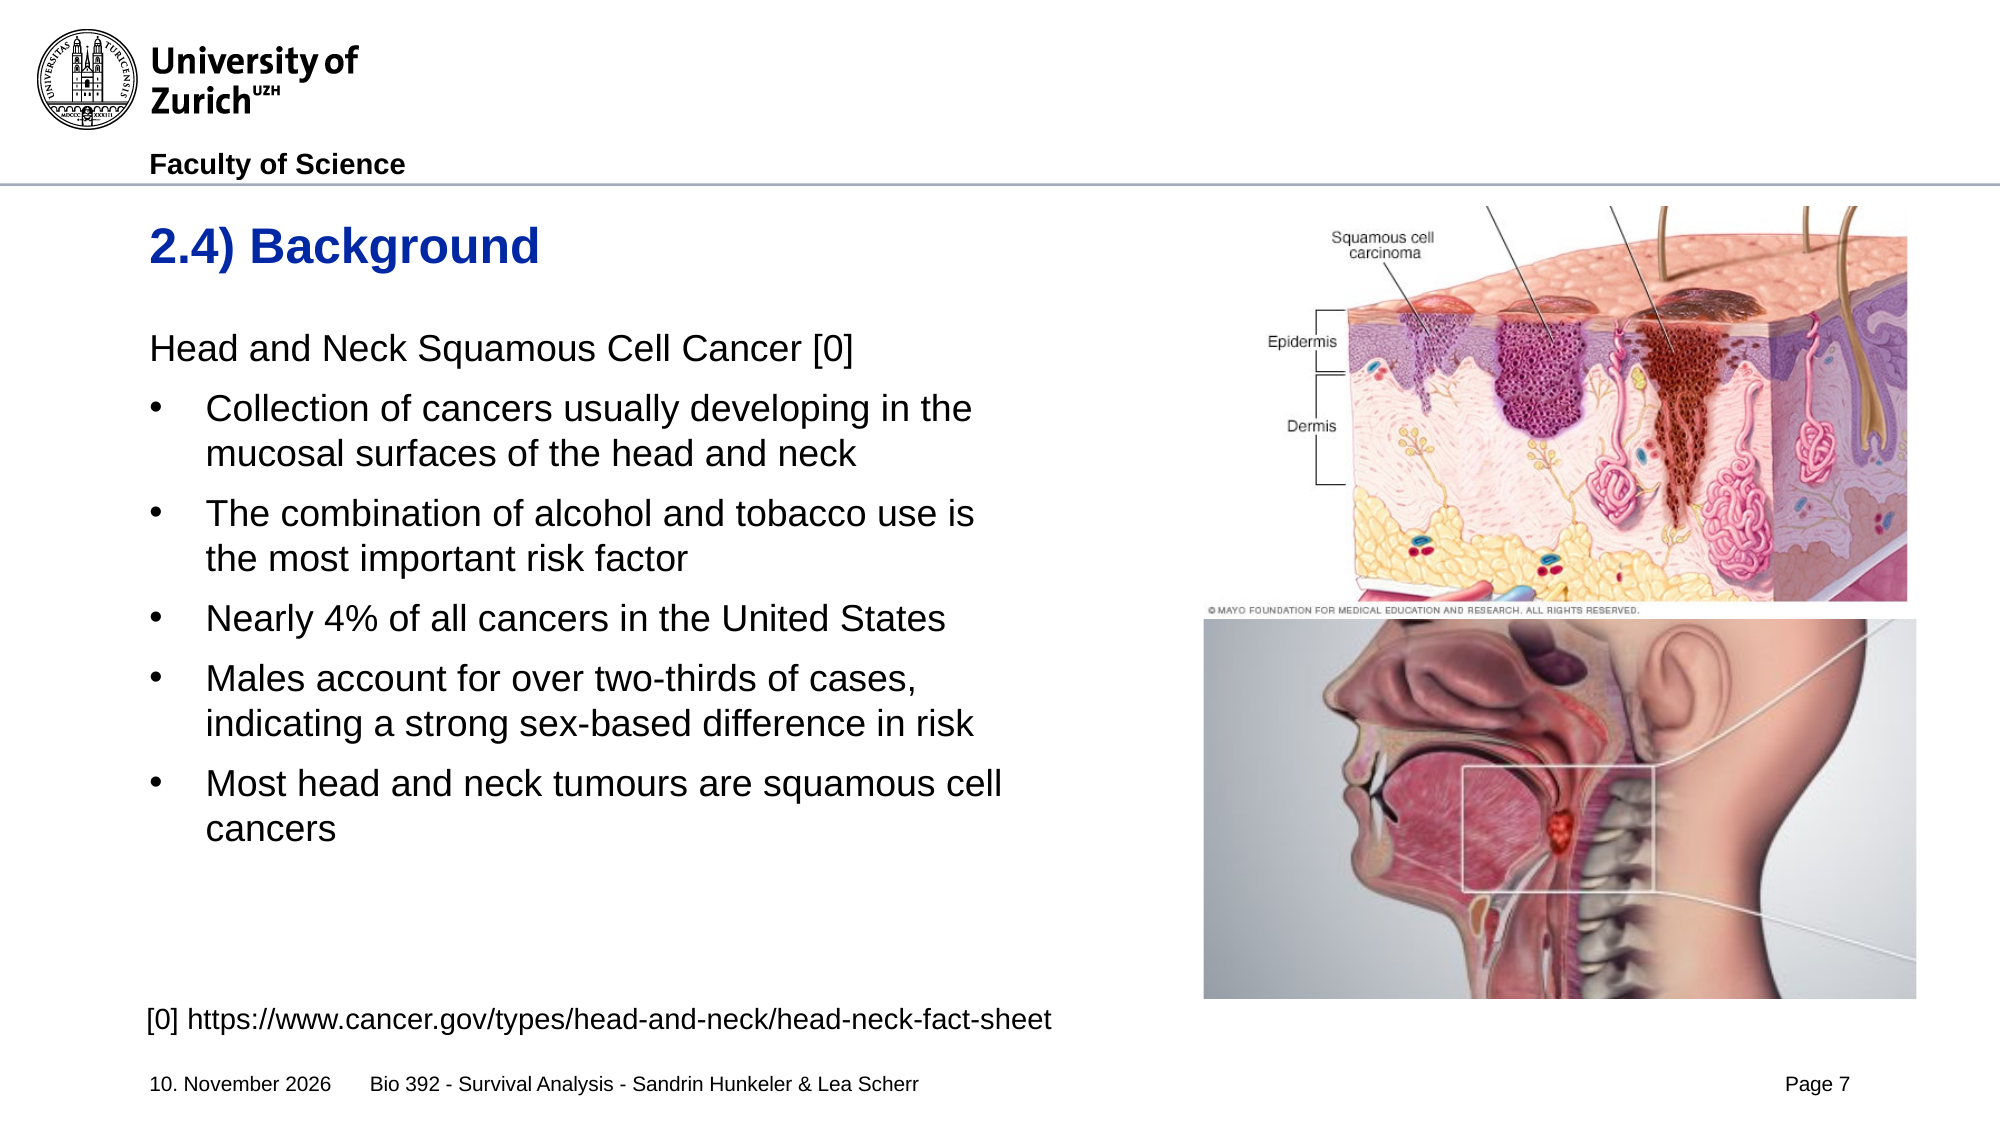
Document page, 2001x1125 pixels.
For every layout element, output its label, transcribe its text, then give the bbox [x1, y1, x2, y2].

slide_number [149, 1070, 354, 1106]
slide_number Page 7 [1714, 1070, 1851, 1106]
picture [1203, 205, 1917, 1000]
text_box [0] https://www.cancer.gov/types/head-and-neck/head-neck-fact-sheet [131, 992, 1520, 1043]
list Head and Neck Squamous Cell Cancer [0] Collection of cancers usually developing in the mucosal surfaces of the head and neck The combination of alcohol and tobacco use is the most important risk factor Nearly 4% of all cancers in the United States Males account for over two-thirds of cases, indicating a strong sex-based difference in risk Most head and neck tumours are squamous cell cancers [149, 324, 1036, 992]
picture [31, 23, 365, 136]
title 2.4) Background [149, 208, 1199, 338]
footer Bio 392 - Survival Analysis - Sandrin Hunkeler & Lea Scherr [369, 1070, 1520, 1106]
